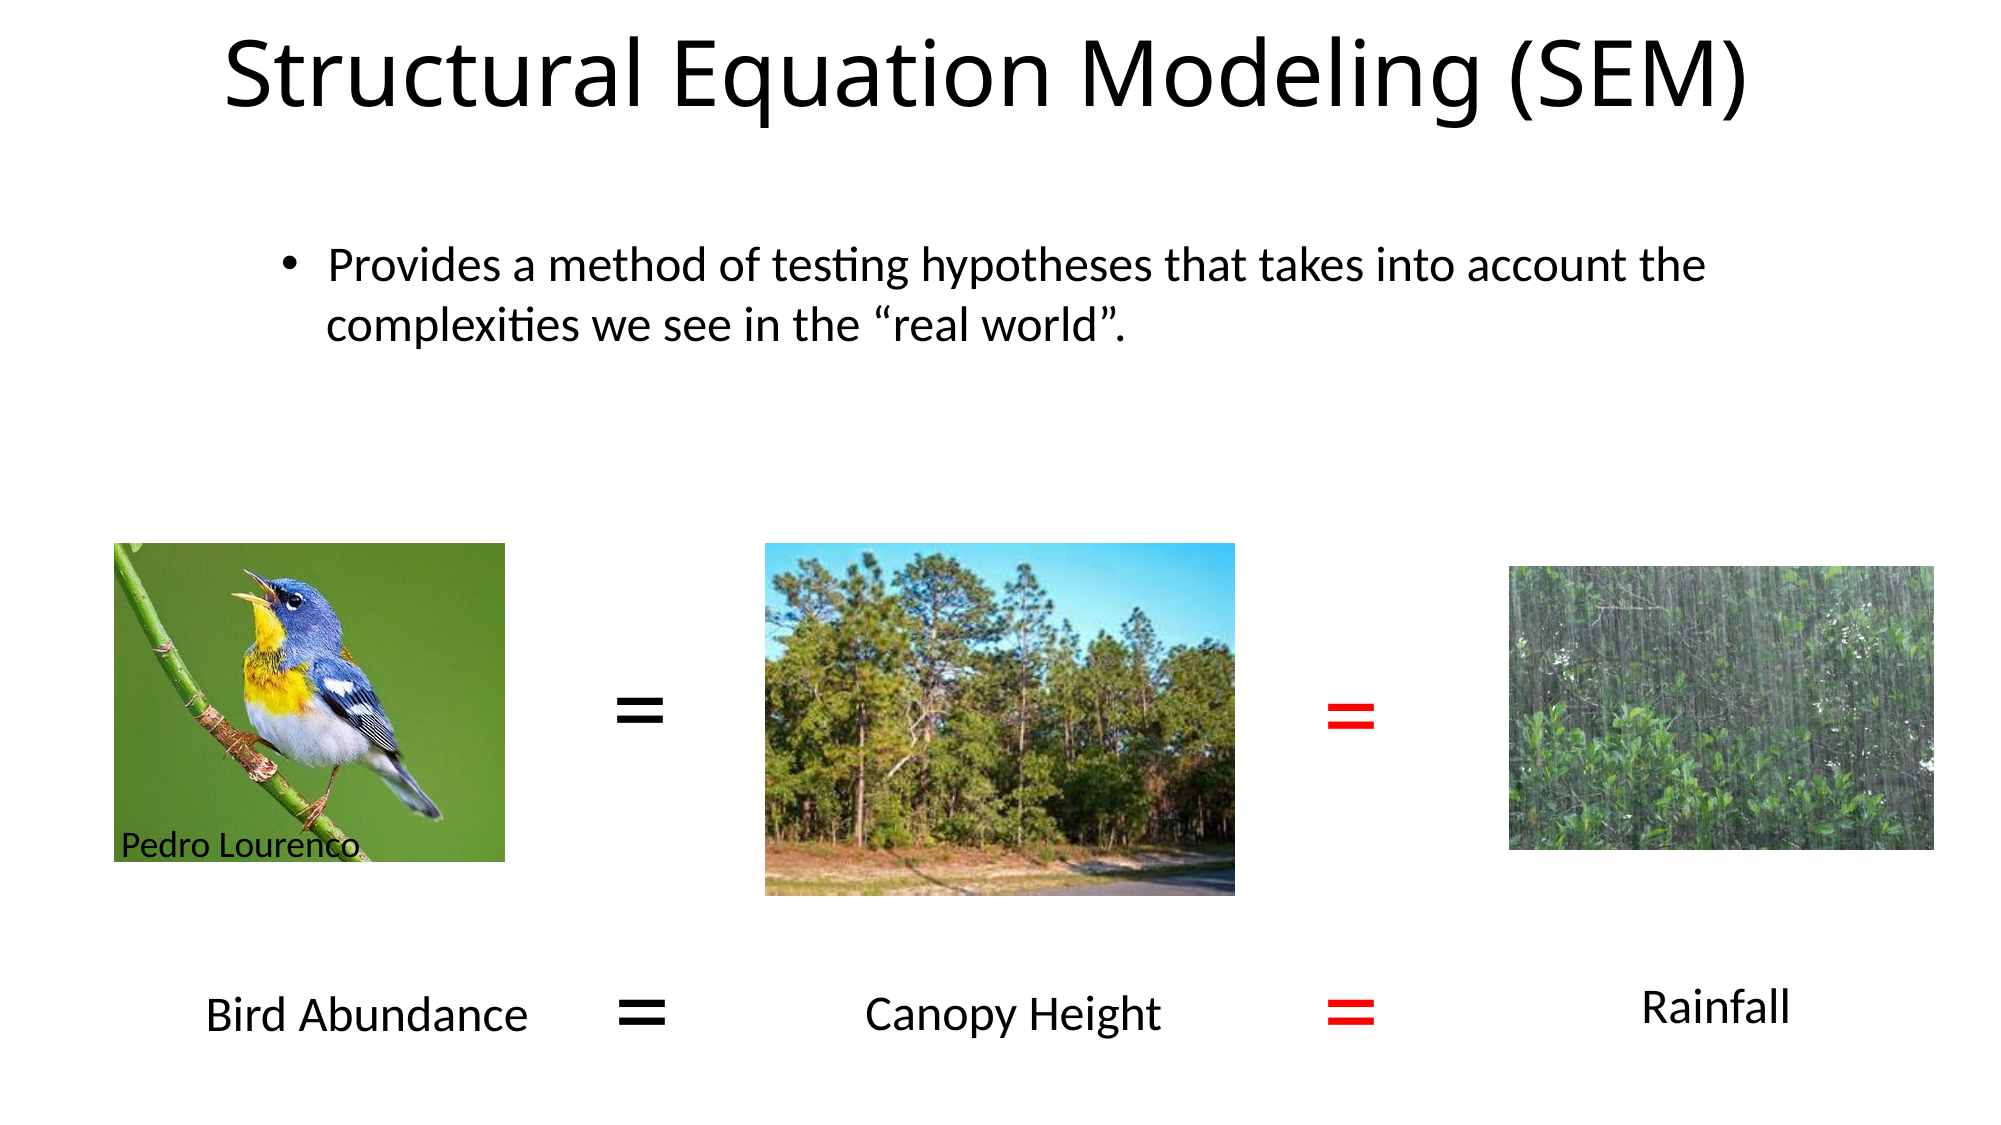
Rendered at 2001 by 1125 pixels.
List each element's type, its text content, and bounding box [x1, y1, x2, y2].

text_box Pedro Lourenco [106, 812, 376, 873]
text_box Rainfall [1626, 966, 1807, 1042]
picture [114, 543, 505, 862]
text_box = [1308, 632, 1395, 783]
text_box Bird Abundance [190, 974, 545, 1049]
picture [765, 543, 1235, 896]
text_box = [599, 928, 686, 1079]
text_box = [597, 626, 684, 777]
text_box Canopy Height [850, 973, 1178, 1048]
text_box Structural Equation Modeling (SEM) [124, 19, 1850, 237]
picture [1509, 566, 1934, 850]
text_box Provides a method of testing hypotheses that takes into account the complexities we see in the “real world”. [266, 224, 1734, 360]
text_box = [1308, 928, 1395, 1079]
